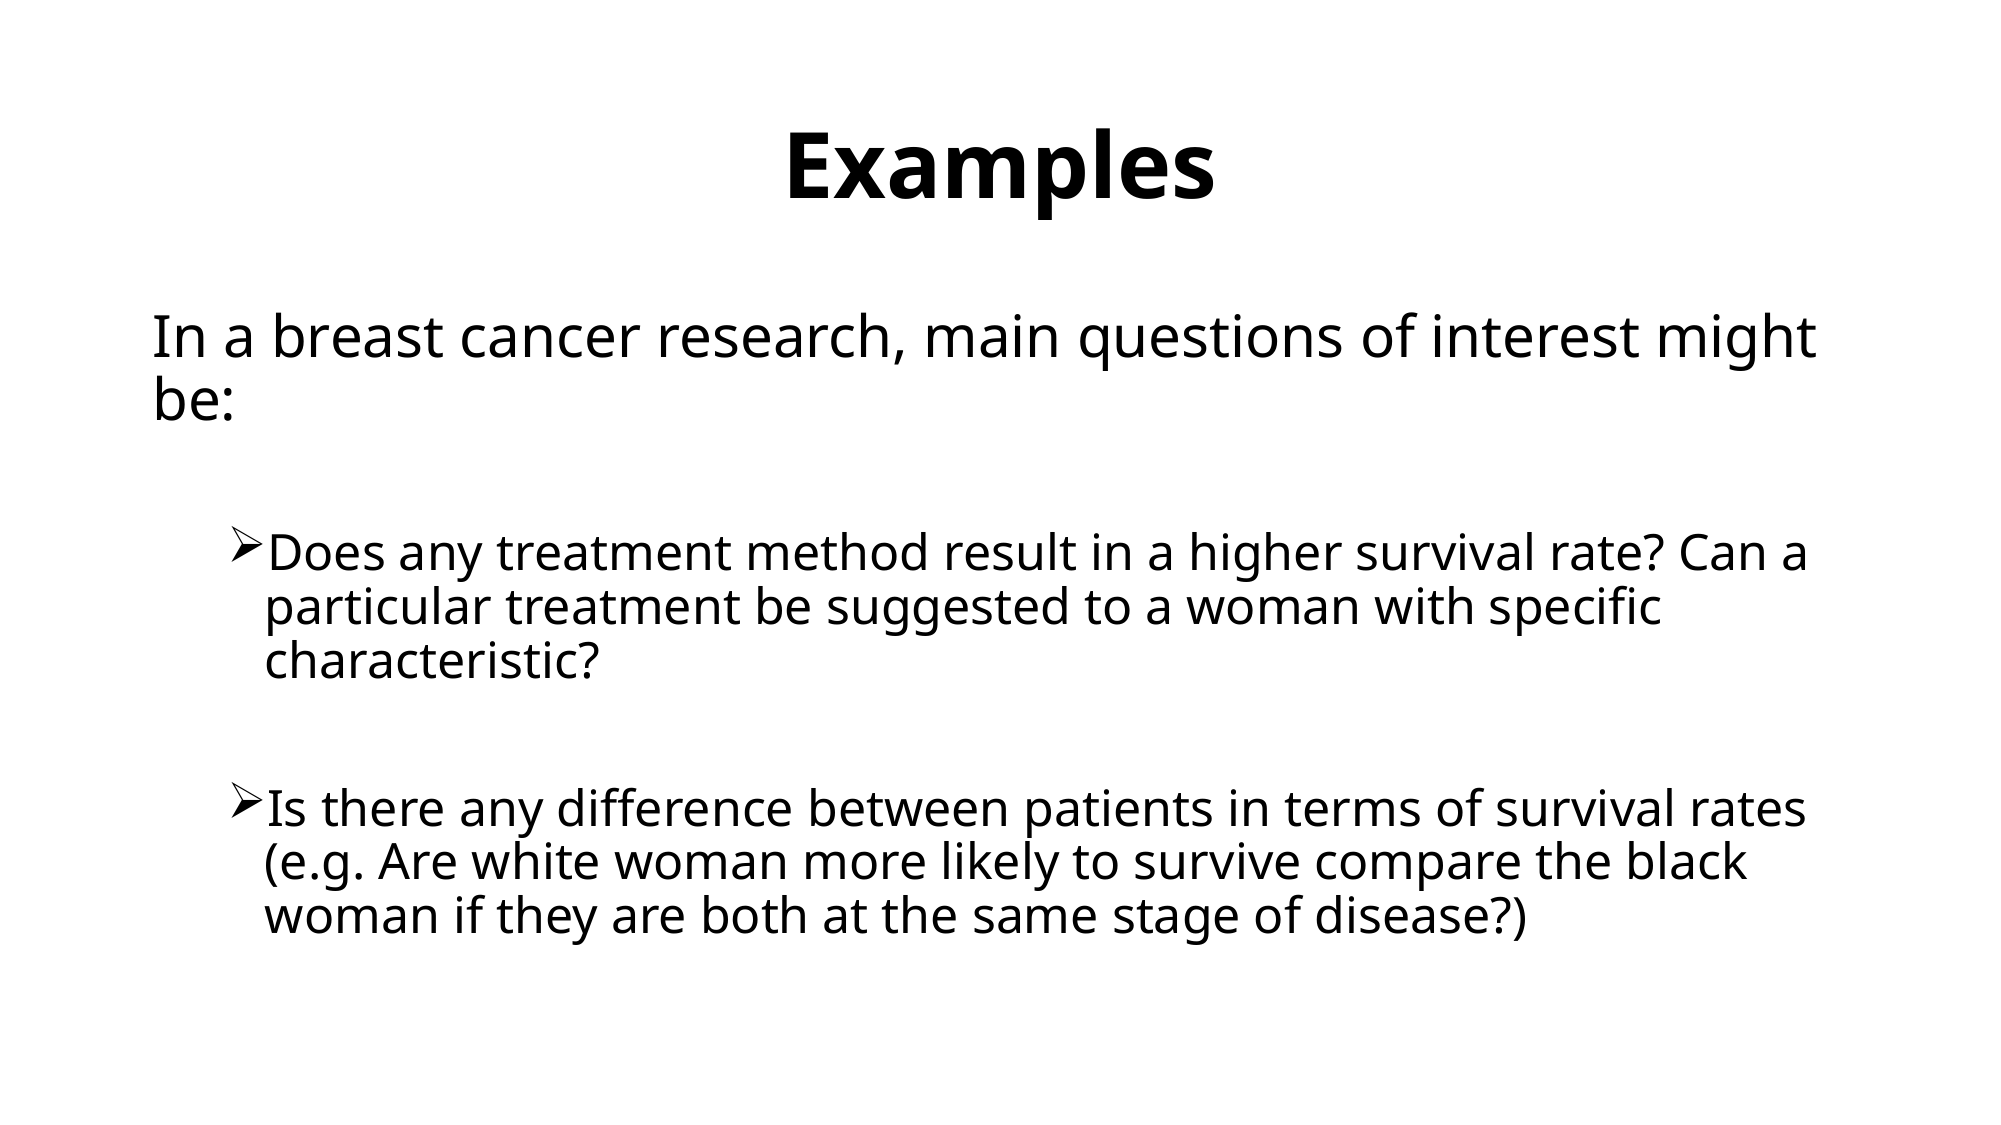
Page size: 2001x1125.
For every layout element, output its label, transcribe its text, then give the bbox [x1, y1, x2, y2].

list In a breast cancer research, main questions of interest might be: Does any treatment method result in a higher survival rate? Can a particular treatment be suggested to a woman with specific characteristic? Is there any difference between patients in terms of survival rates (e.g. Are white woman more likely to survive compare the black woman if they are both at the same stage of disease?) [137, 299, 1863, 1014]
title Examples [137, 59, 1863, 278]
